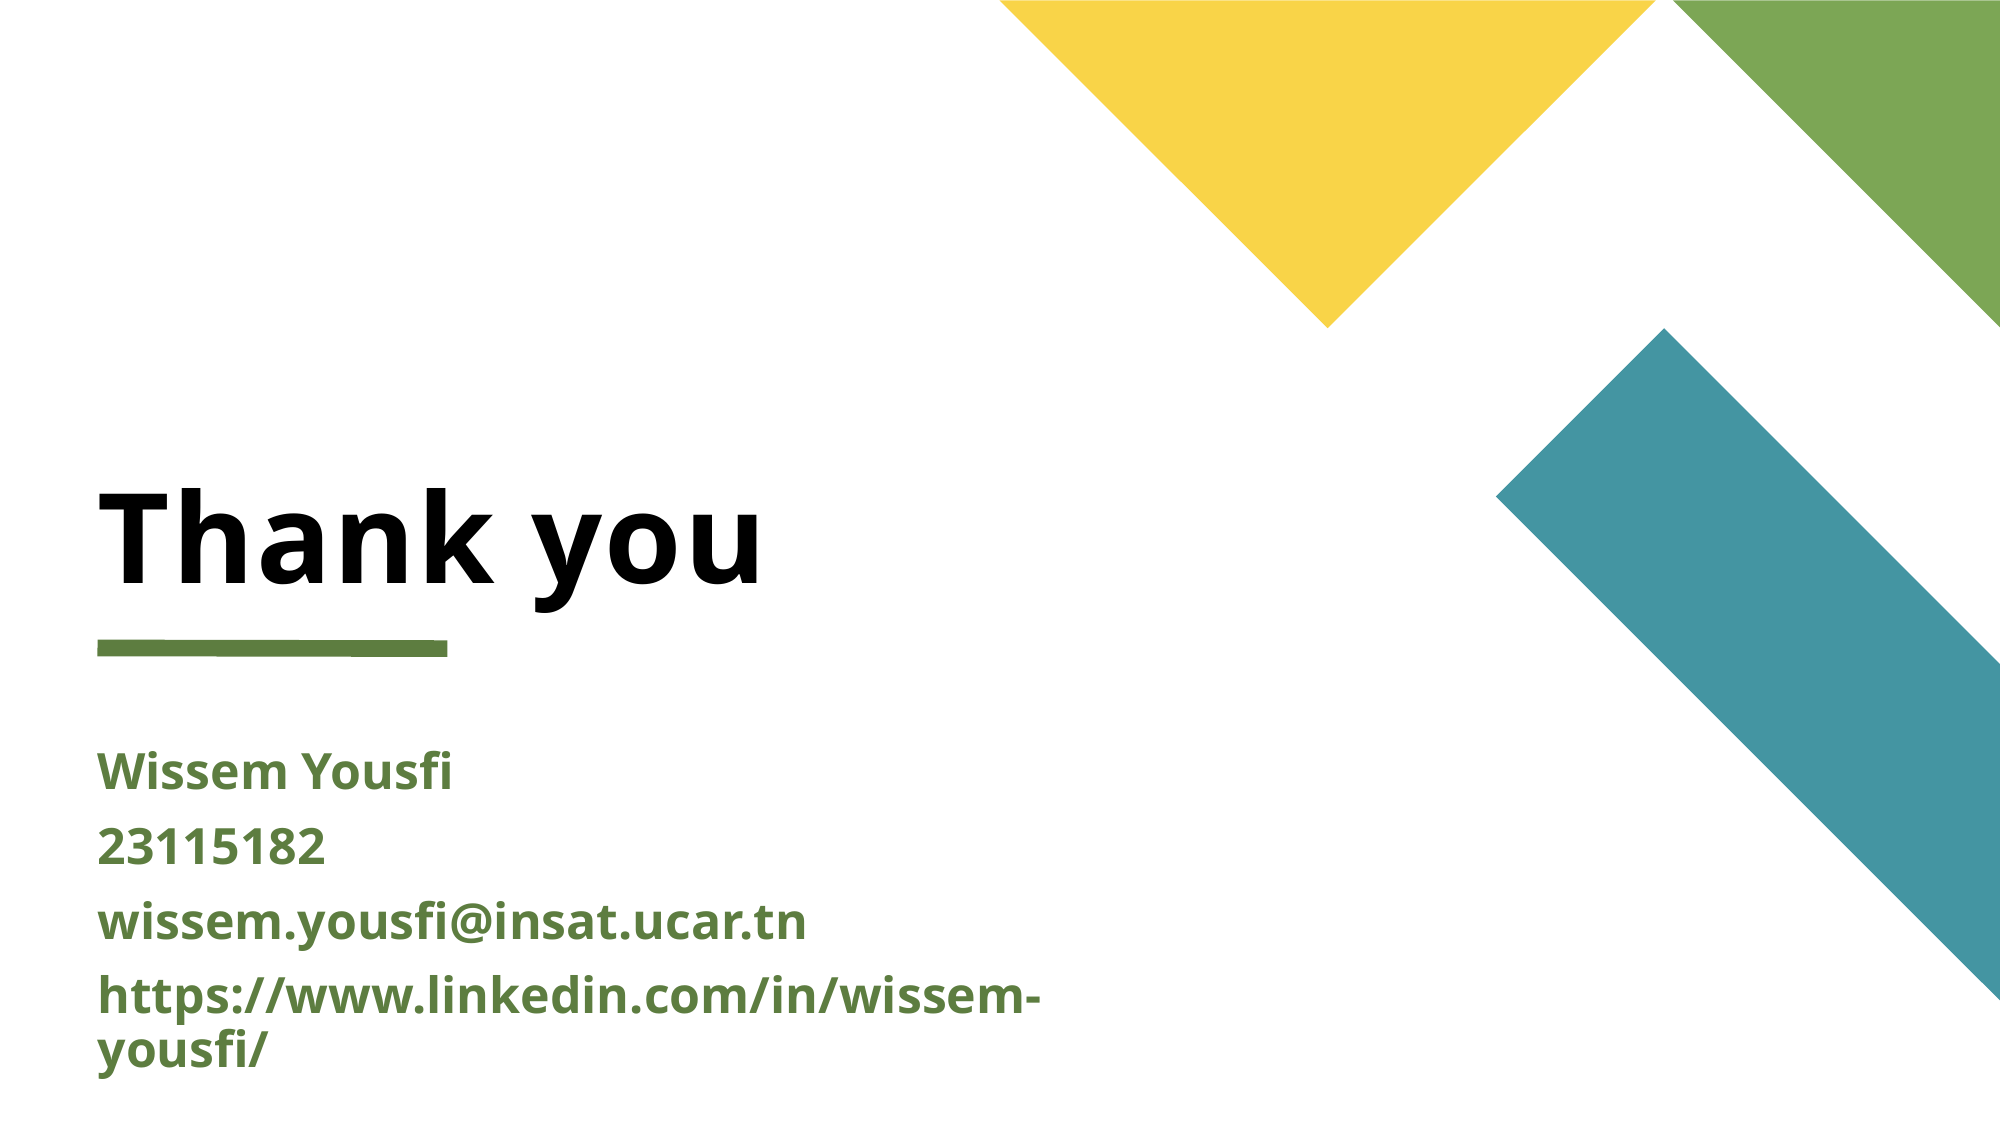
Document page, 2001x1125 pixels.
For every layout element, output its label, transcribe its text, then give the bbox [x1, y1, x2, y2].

list Wissem Yousfi​ 23115182 wissem.yousfi@insat.ucar.tn https://www.linkedin.com/in/wissem-yousfi/ [97, 746, 1073, 1039]
title Thank you [97, 67, 998, 608]
